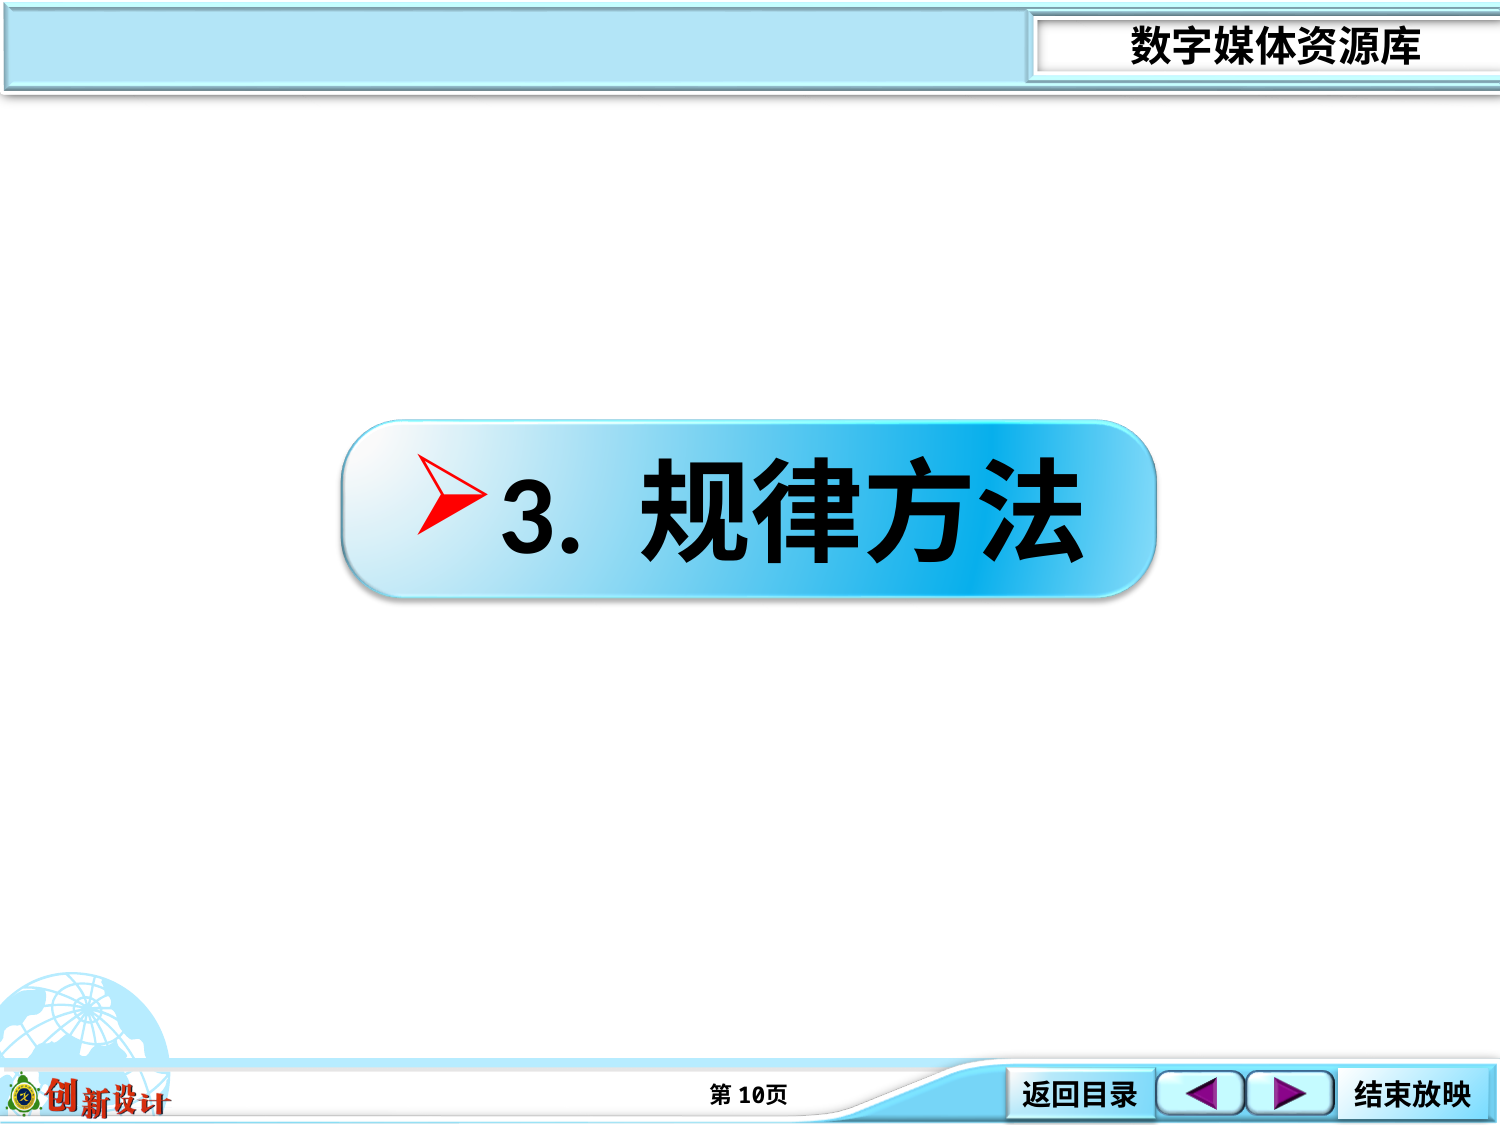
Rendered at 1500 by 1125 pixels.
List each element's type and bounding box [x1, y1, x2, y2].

picture [0, 1044, 1500, 1125]
picture [0, 0, 1500, 112]
text_box [330, 392, 1166, 661]
